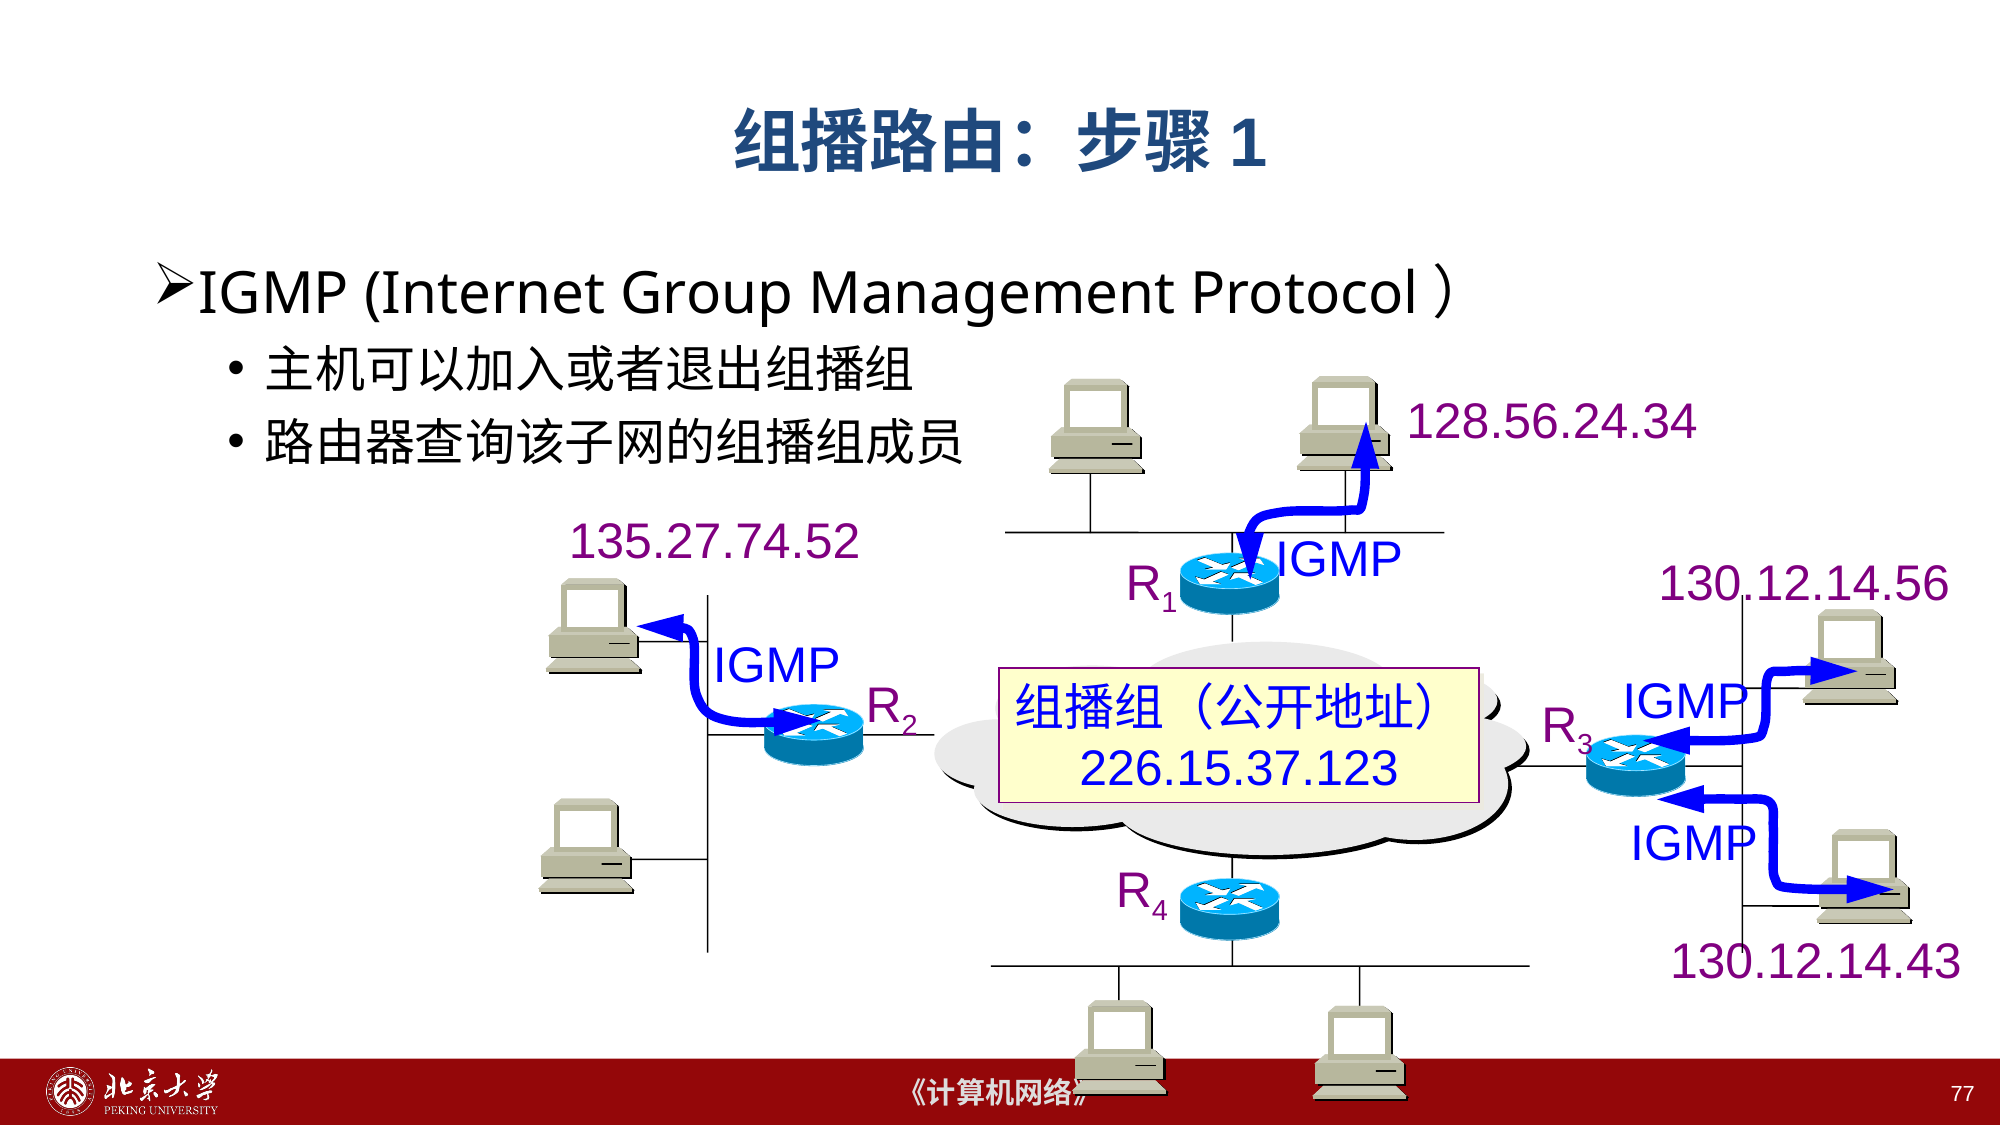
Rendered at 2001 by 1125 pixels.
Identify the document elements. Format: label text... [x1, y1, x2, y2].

title 组播路由：步骤1 [99, 45, 1900, 233]
slide_number 77 [1522, 1072, 1990, 1125]
picture [46, 1067, 218, 1116]
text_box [537, 374, 1978, 1103]
text_box IGMP (Internet Group Management Protocol） 主机可以加入或者退出组播组 路由器查询该子网的组播组成员 [137, 247, 1535, 1001]
